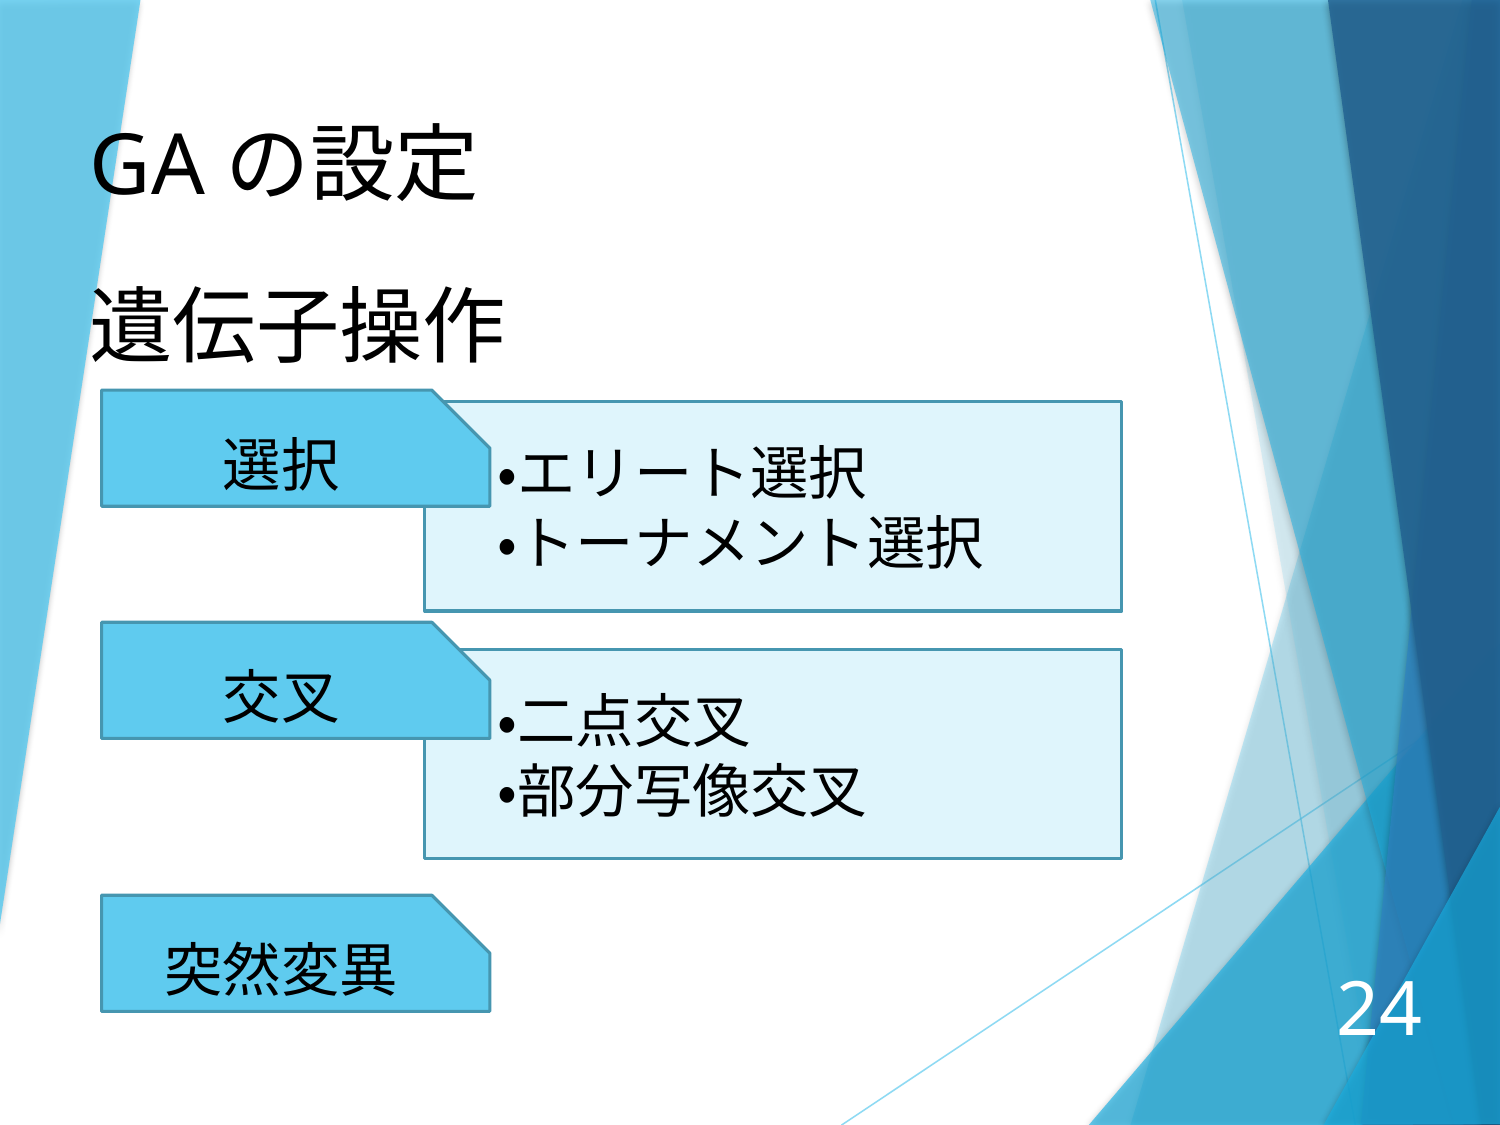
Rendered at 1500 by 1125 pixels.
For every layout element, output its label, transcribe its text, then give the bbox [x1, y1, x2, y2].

text_box ・エリート選択 ・トーナメント選択 [423, 400, 1123, 613]
text_box 選択 [100, 388, 492, 508]
text_box 交叉 [100, 620, 492, 740]
text_box [723, 414, 844, 507]
text_box 突然変異 [100, 893, 492, 1013]
text_box ・二点交叉 ・部分写像交叉 [423, 648, 1123, 860]
text_box GAの設定 [75, 103, 648, 219]
text_box 遺伝子操作 [75, 266, 1232, 381]
slide_number 24 [1311, 971, 1438, 1051]
